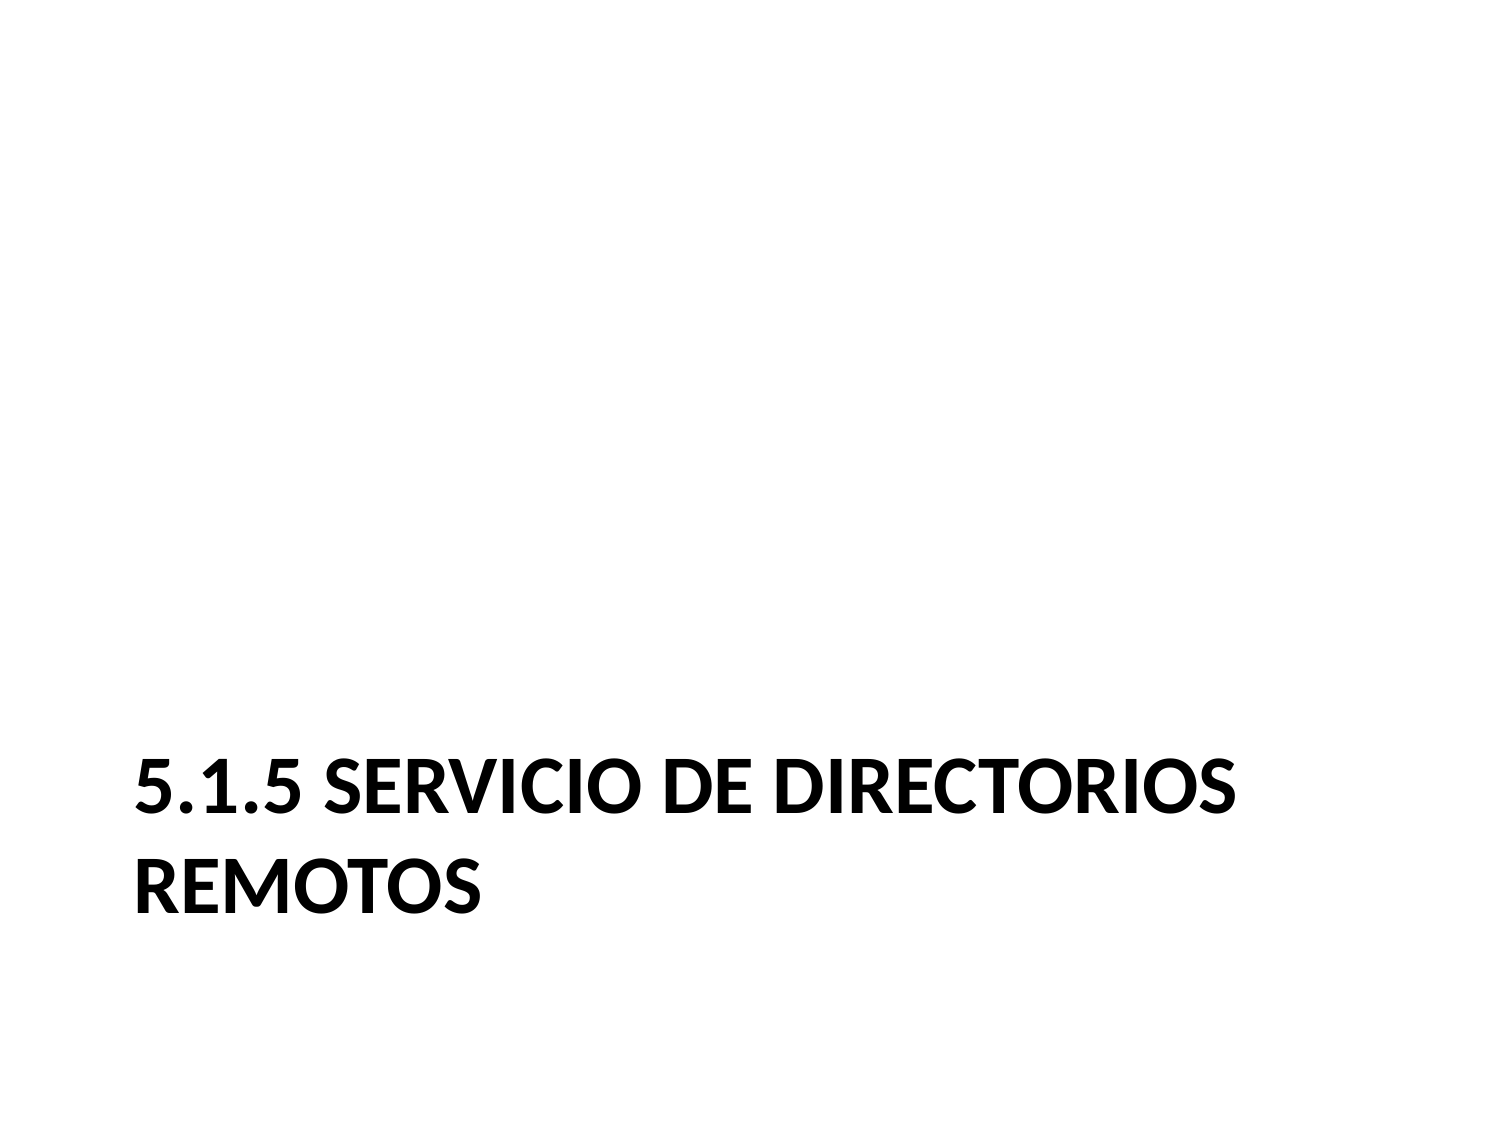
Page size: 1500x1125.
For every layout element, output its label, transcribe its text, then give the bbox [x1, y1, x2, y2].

title 5.1.5 Servicio de directorios remotos [118, 722, 1394, 947]
